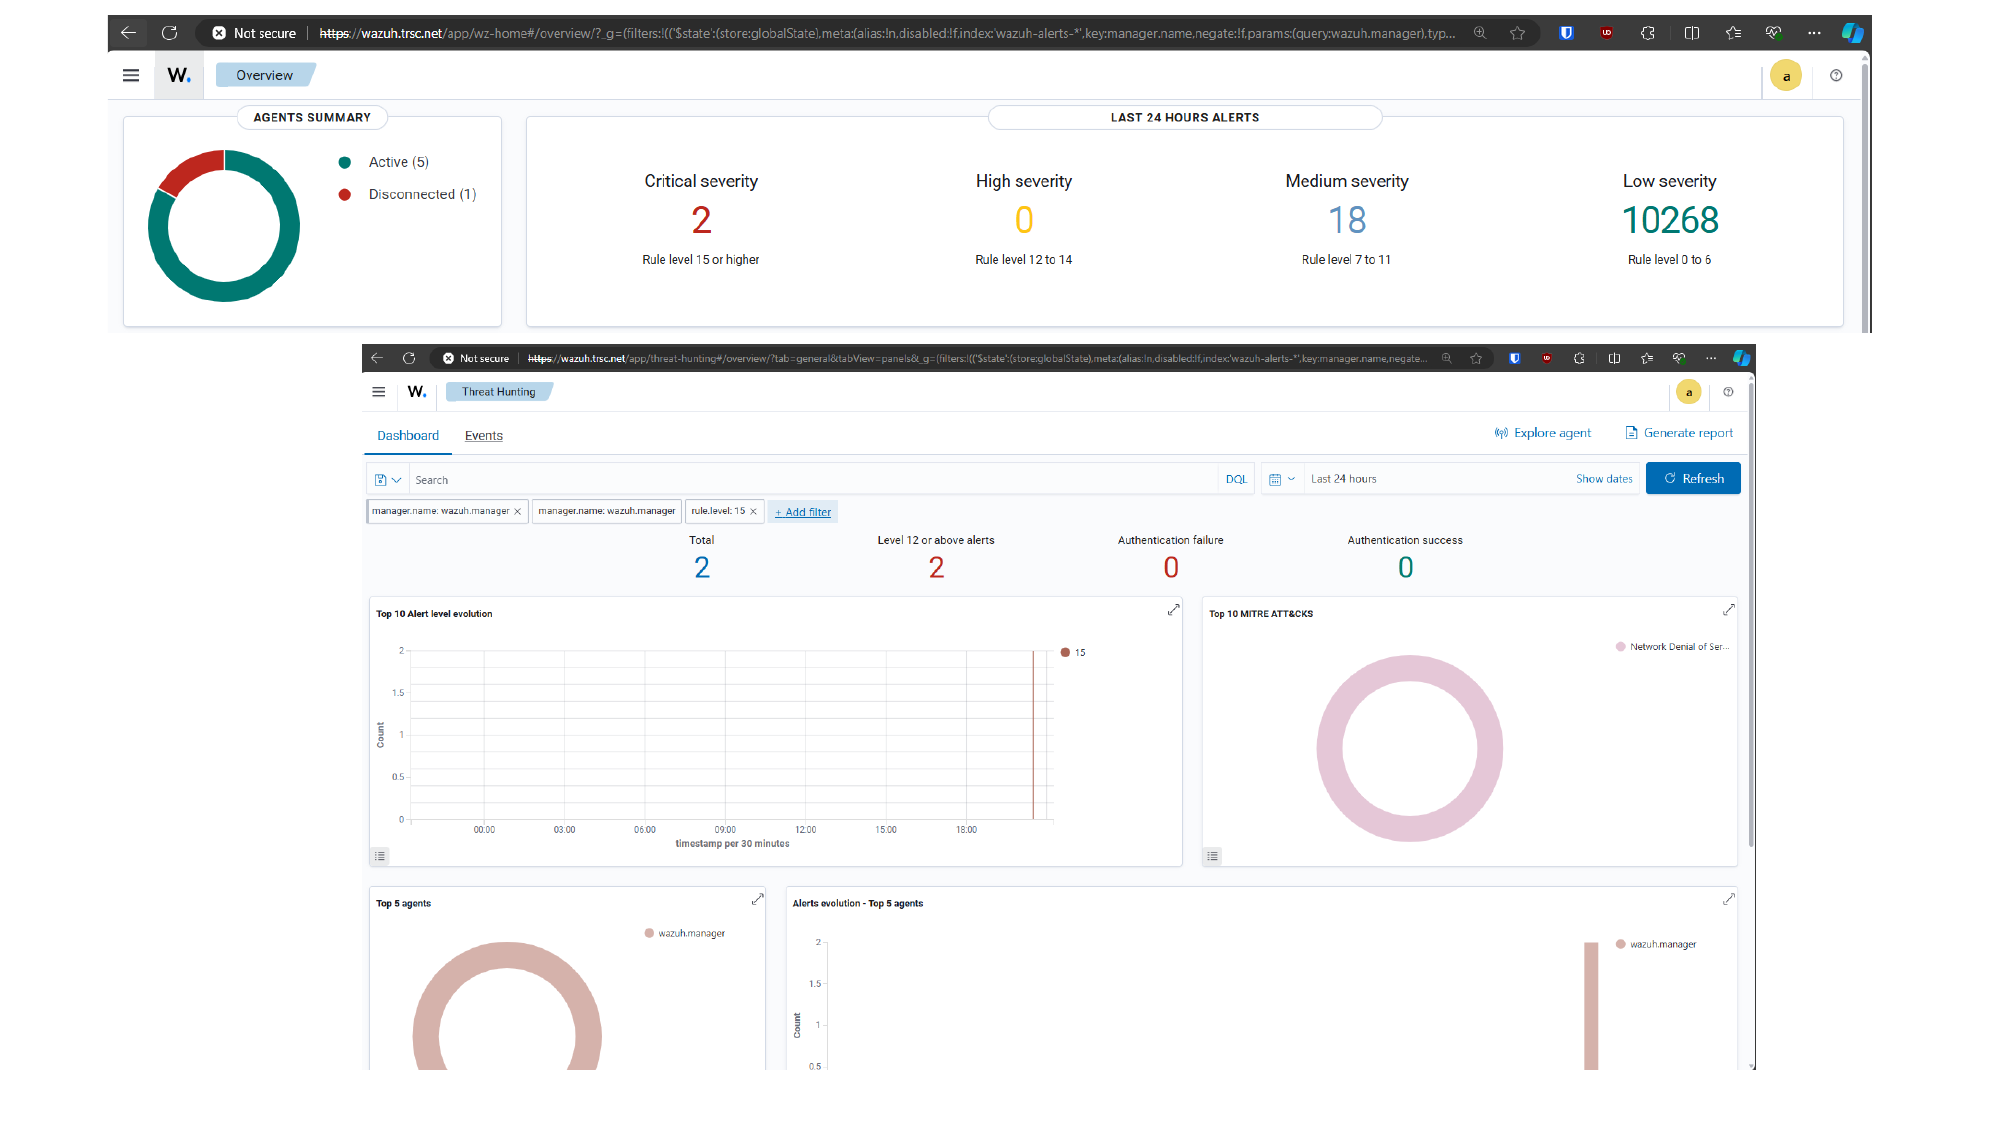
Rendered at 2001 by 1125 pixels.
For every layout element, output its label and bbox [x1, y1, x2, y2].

list [107, 14, 1873, 333]
picture [361, 344, 1757, 1070]
